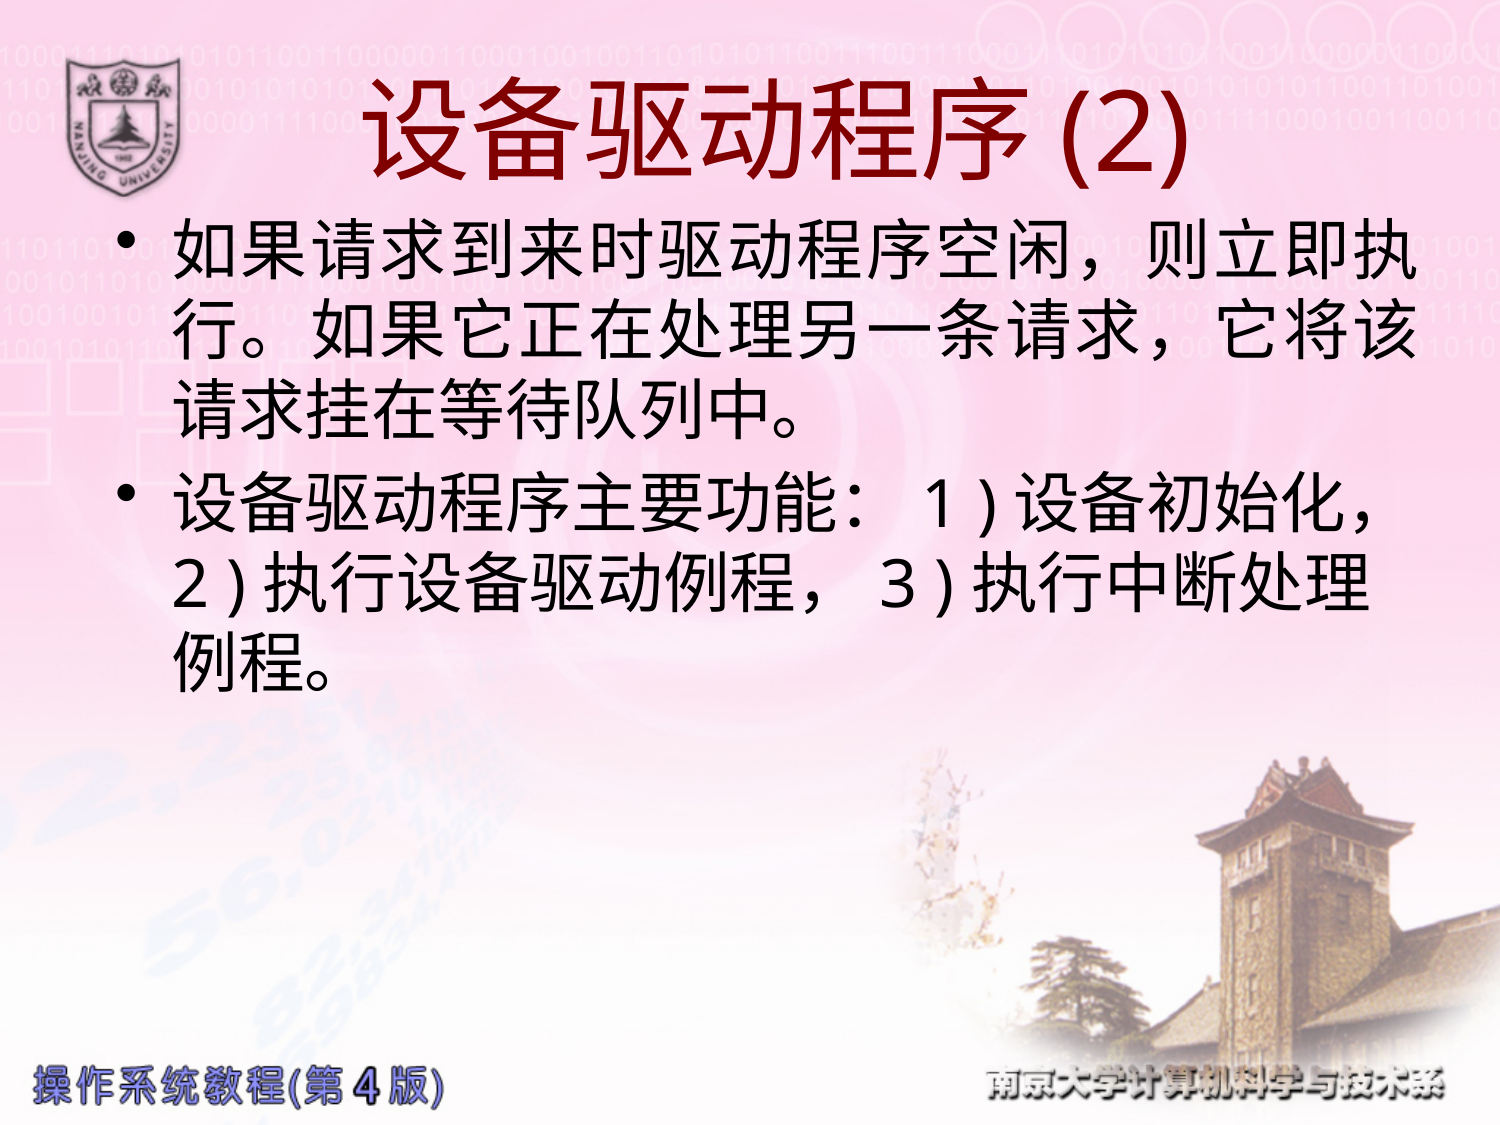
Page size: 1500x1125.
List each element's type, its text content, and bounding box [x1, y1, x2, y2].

picture [0, 0, 1500, 1125]
list 如果请求到来时驱动程序空闲，则立即执行。如果它正在处理另一条请求，它将该请求挂在等待队列中。 设备驱动程序主要功能：1 )设备初始化，2 )执行设备驱动例程，3 )执行中断处理例程。 [100, 200, 1436, 1075]
title 设备驱动程序(2) [137, 99, 1413, 200]
